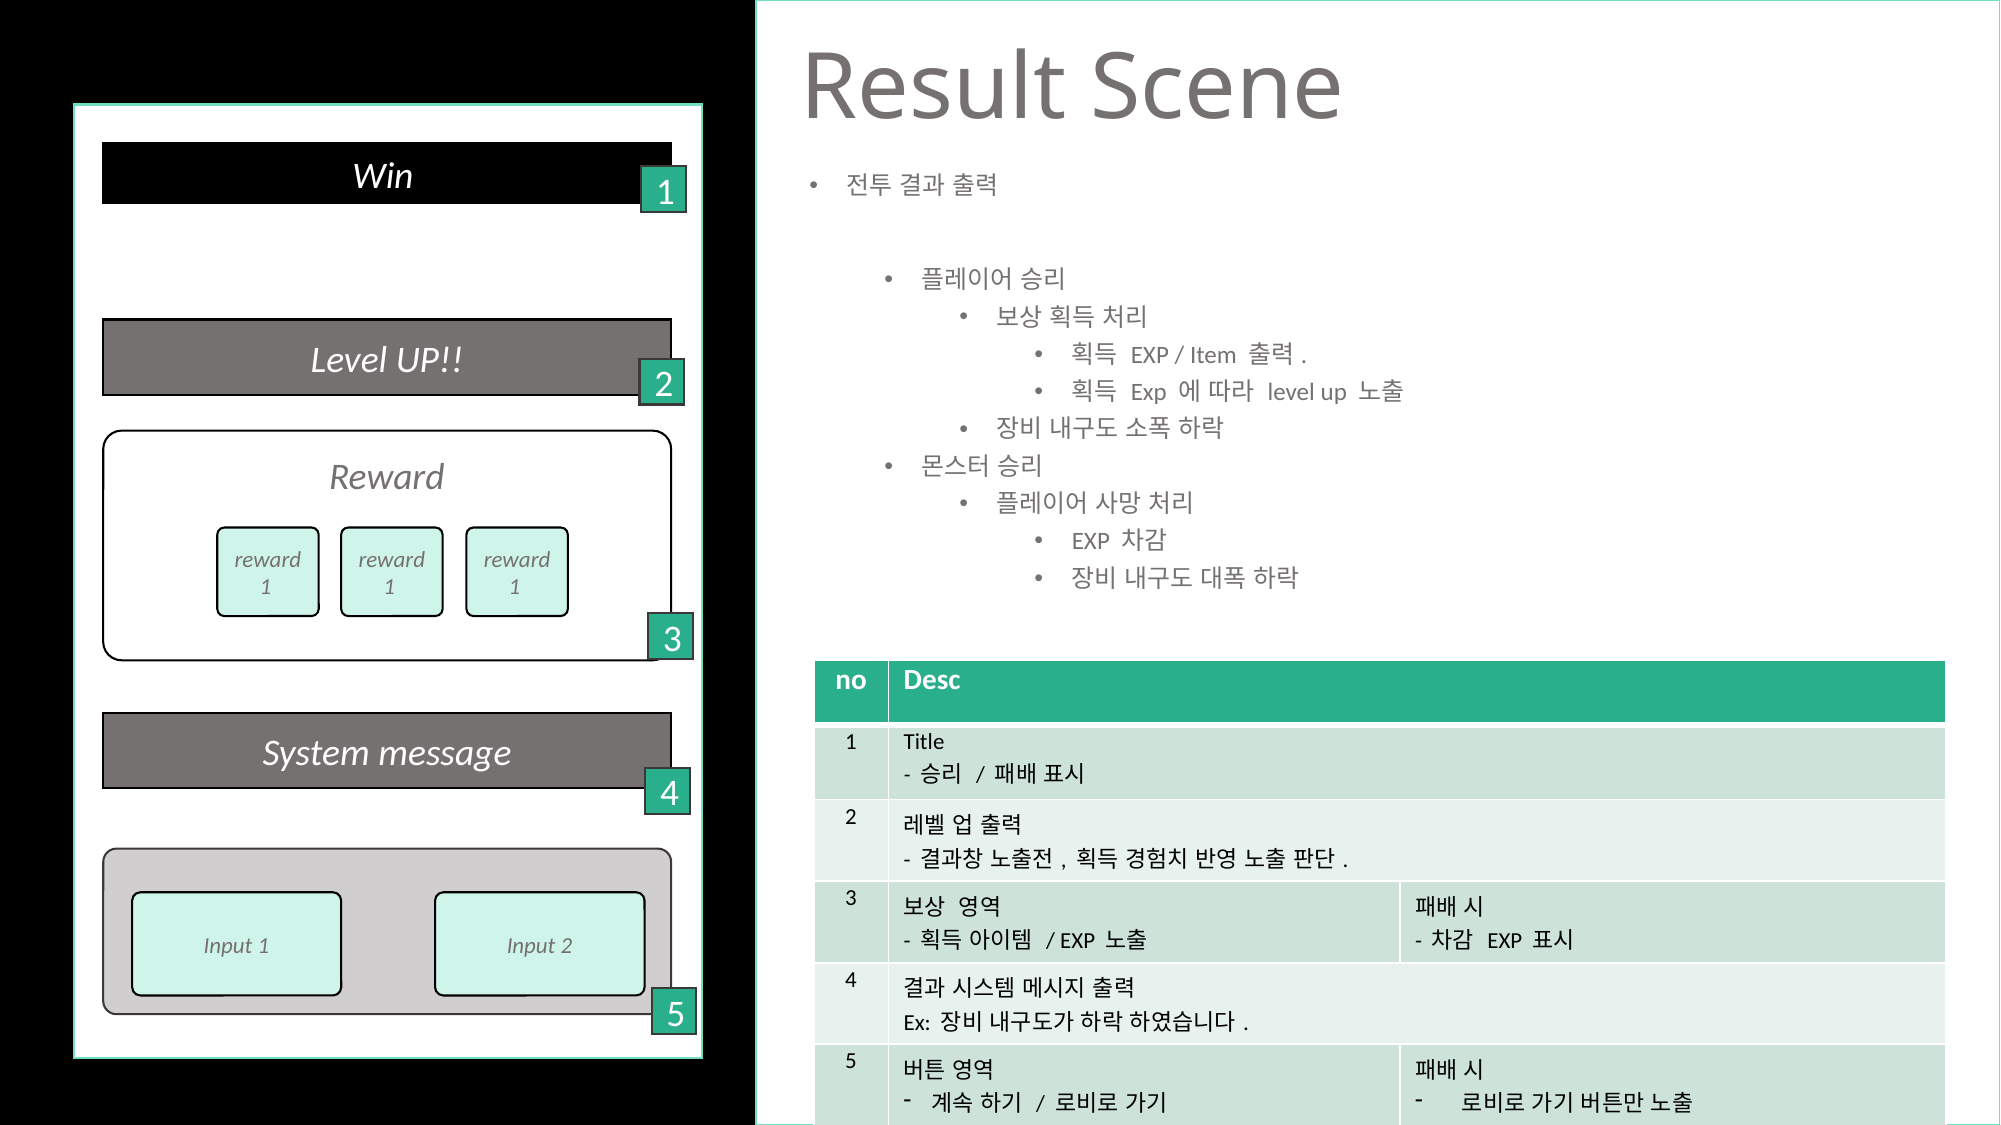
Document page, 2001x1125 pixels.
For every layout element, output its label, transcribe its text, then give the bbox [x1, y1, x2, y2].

text_box 1 [640, 165, 687, 213]
text_box Input 2 [434, 891, 646, 997]
text_box Reward [314, 445, 460, 505]
text_box System message [102, 712, 672, 789]
table_header no [815, 661, 888, 722]
text_box [755, 0, 2000, 1125]
table_cell 패배 시 - 차감 EXP 표시 [1401, 882, 1945, 962]
text_box 5 [651, 987, 697, 1035]
text_box 2 [638, 358, 685, 406]
table_cell 레벨 업 출력 - 결과창 노출전, 획득 경험치 반영 노출 판단. [889, 800, 1945, 880]
table_header Desc [889, 661, 1945, 722]
text_box [102, 847, 673, 1016]
text_box [73, 103, 703, 1059]
text_box 4 [644, 767, 691, 815]
table_cell 5 [815, 1045, 888, 1125]
text_box Win [102, 142, 672, 204]
text_box reward1 [340, 526, 444, 618]
table_cell 결과 시스템 메시지 출력 Ex: 장비 내구도가 하락 하였습니다. [889, 964, 1945, 1043]
text_box reward1 [216, 526, 320, 618]
table_cell 버튼 영역 계속 하기 / 로비로 가기 [889, 1045, 1399, 1125]
table_cell 1 [815, 728, 888, 799]
table_cell Title - 승리 / 패배 표시 [889, 728, 1945, 799]
list 전투 결과 출력 플레이어 승리 보상 획득 처리 획득 EXP / Item 출력. 획득 Exp 에 따라 level up 노출 장비 내구도 소폭 하락 몬스터 승리 플레이어 사망 처리 EXP 차감 장비 내구도 대폭 하락 [794, 165, 1924, 652]
table_cell 보상 영역 - 획득 아이템 / EXP 노출 [889, 882, 1399, 962]
text_box reward1 [465, 526, 569, 618]
text_box Input 1 [131, 891, 343, 997]
text_box [102, 429, 673, 662]
text_box 3 [647, 612, 694, 660]
table_cell 4 [815, 964, 888, 1043]
table_cell 2 [815, 800, 888, 880]
table_cell 3 [815, 882, 888, 962]
text_box Level UP!! [102, 318, 672, 396]
table_cell 패배 시 로비로 가기 버튼만 노출 [1401, 1045, 1945, 1125]
text_box Result Scene [785, 31, 1848, 221]
